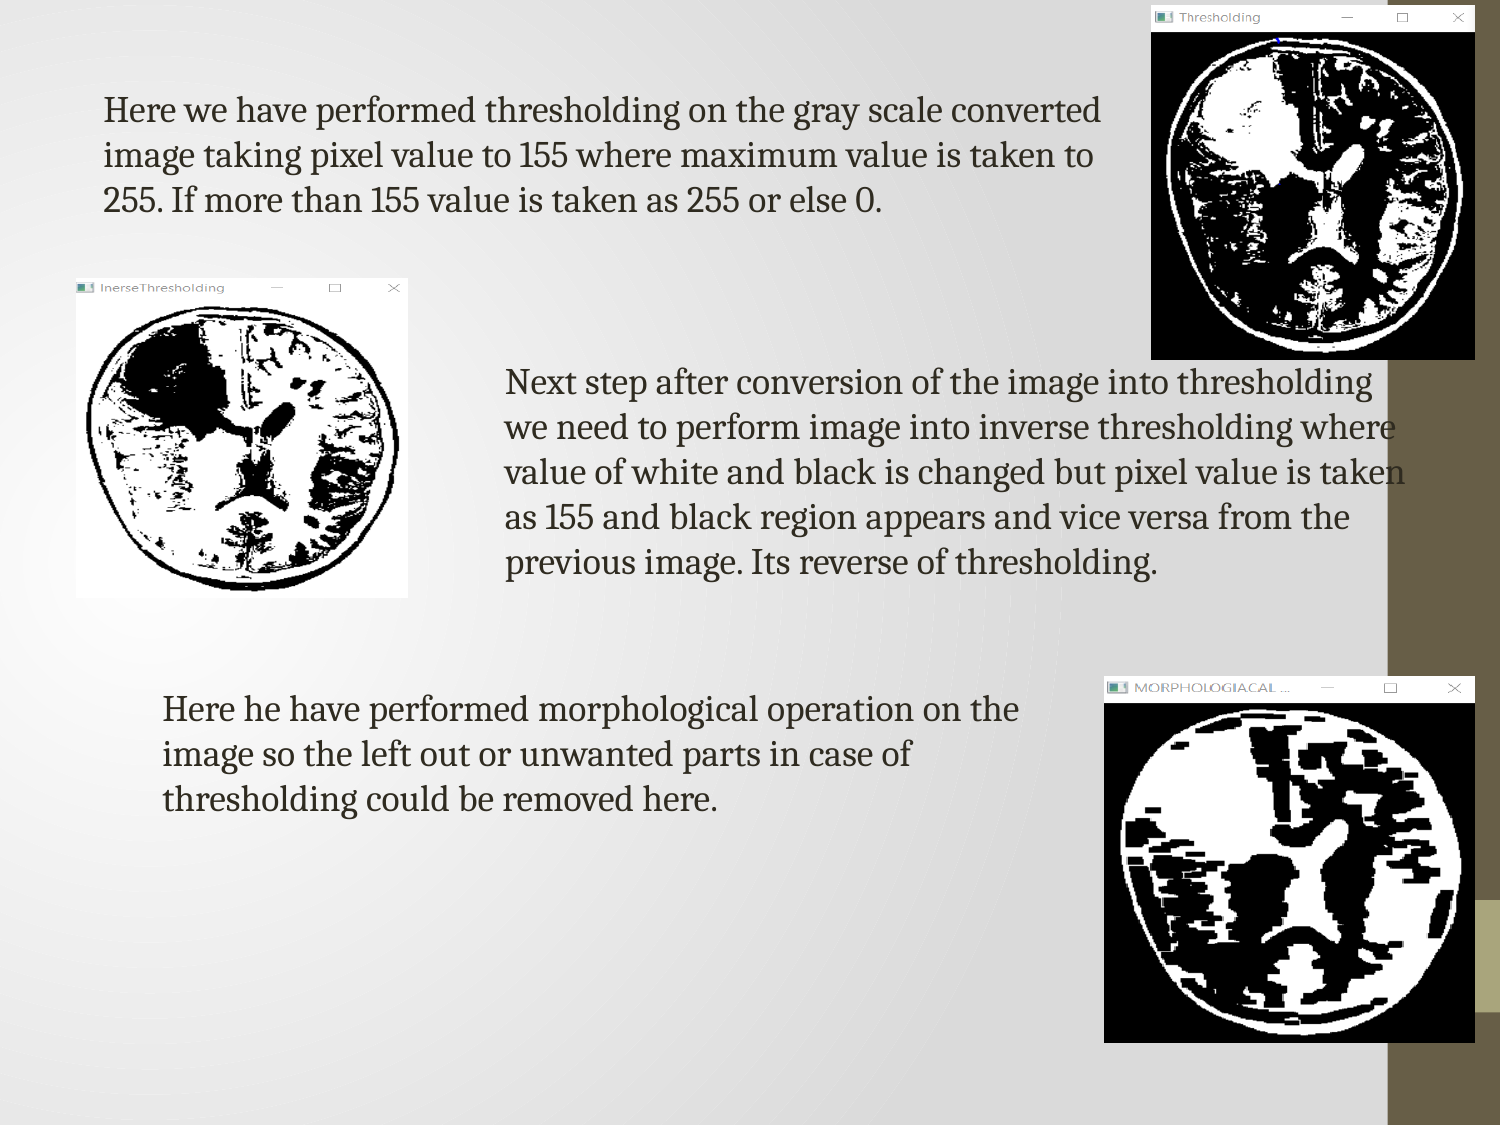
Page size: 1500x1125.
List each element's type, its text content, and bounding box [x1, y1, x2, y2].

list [1151, 4, 1475, 361]
picture [1103, 675, 1475, 1043]
text_box Here he have performed morphological operation on the image so the left out or unwanted parts in case of thresholding could be removed here. [147, 676, 1069, 827]
text_box Next step after conversion of the image into thresholding we need to perform image into inverse thresholding where value of white and black is changed but pixel value is taken as 155 and black region appears and vice versa from the previous image. Its reverse of thresholding. [490, 349, 1436, 590]
picture [76, 278, 408, 599]
text_box Here we have performed thresholding on the gray scale converted image taking pixel value to 155 where maximum value is taken to 255. If more than 155 value is taken as 255 or else 0. [88, 78, 1125, 228]
